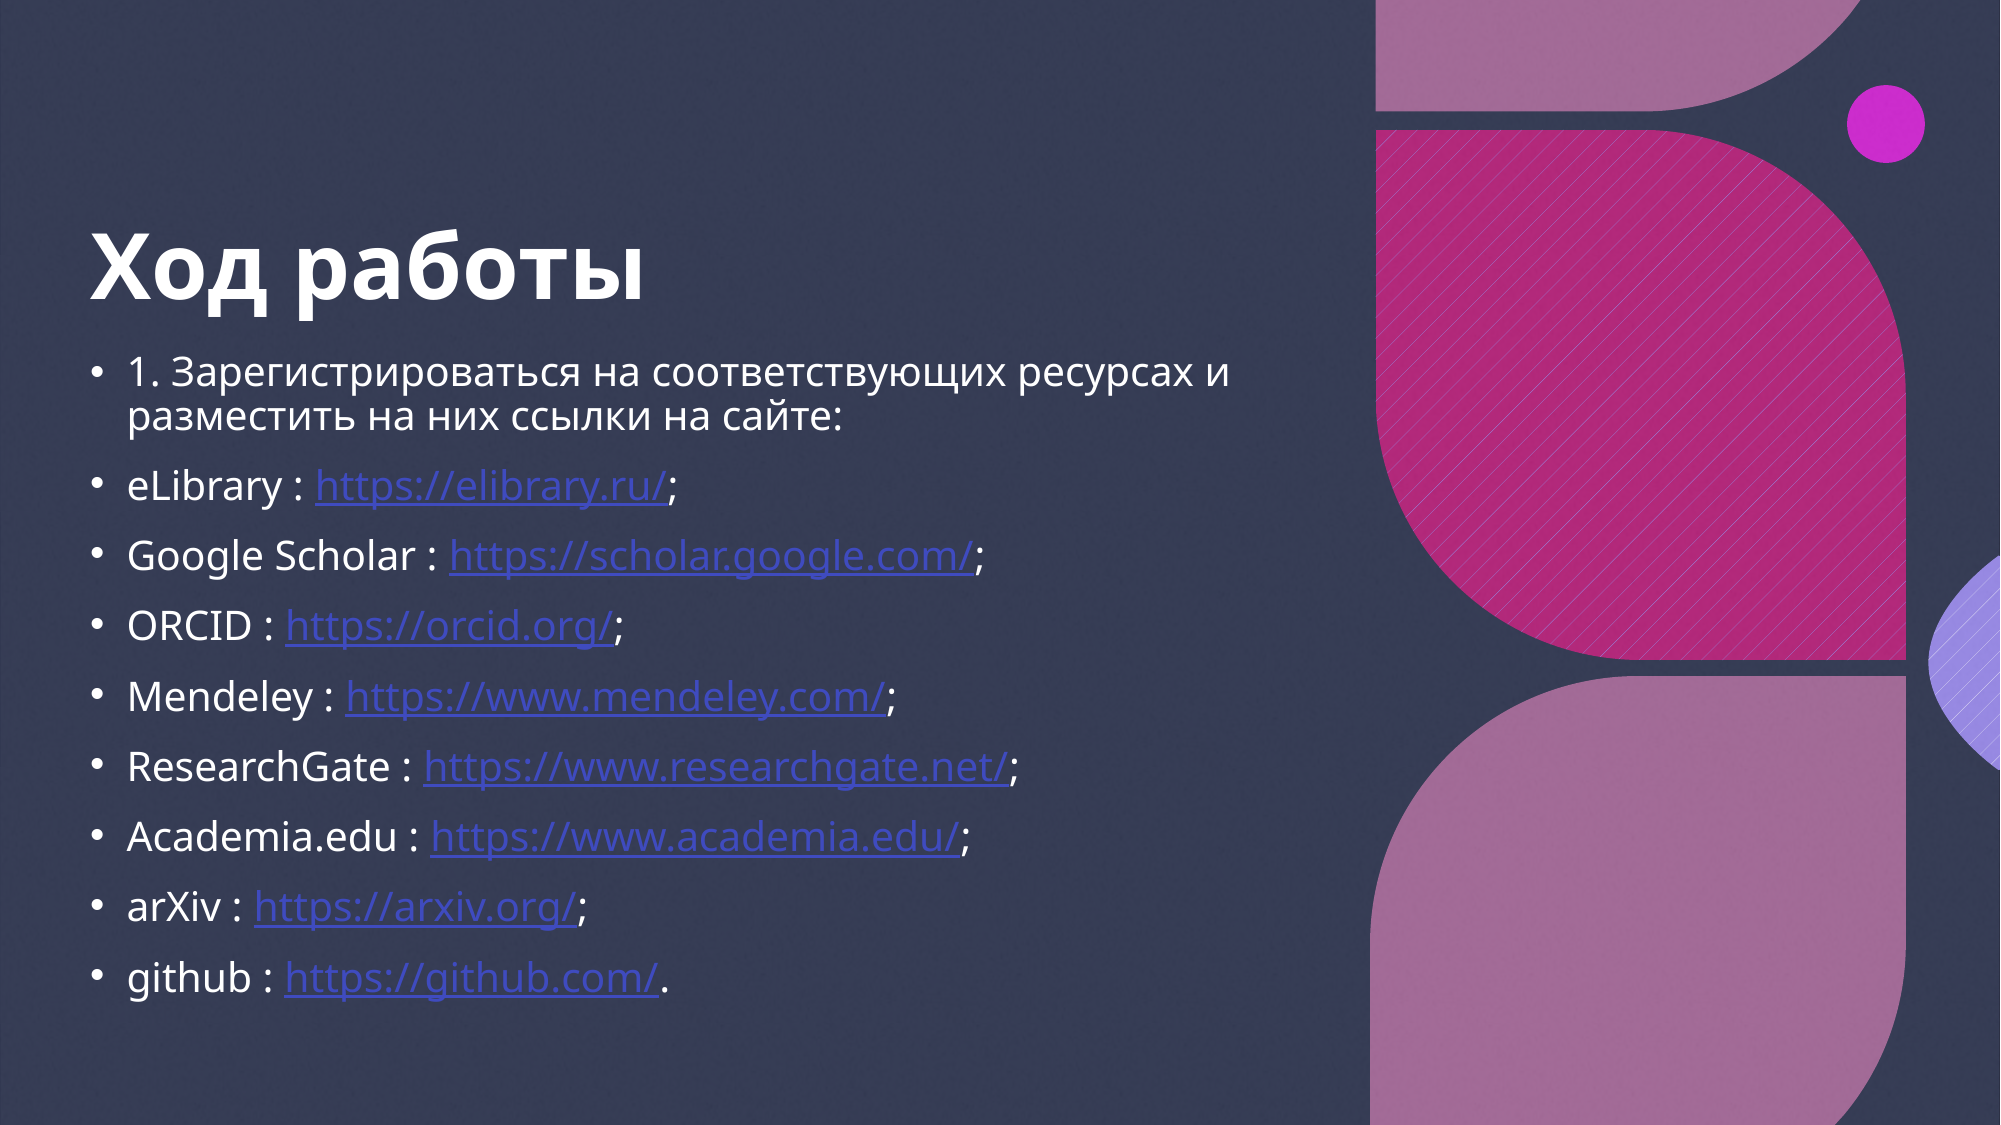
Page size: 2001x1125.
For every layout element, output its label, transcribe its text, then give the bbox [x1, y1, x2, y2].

list 1. Зарегистрироваться на соответствующих ресурсах и разместить на них ссылки на сайте: eLibrary : https://elibrary.ru/; Google Scholar : https://scholar.google.com/; ORCID : https://orcid.org/; Mendeley : https://www.mendeley.com/; ResearchGate : https://www.researchgate.net/; Academia.edu : https://www.academia.edu/; arXiv : https://arxiv.org/; github : https://github.com/. [75, 343, 1336, 1014]
title Ход работы [75, 109, 1336, 327]
